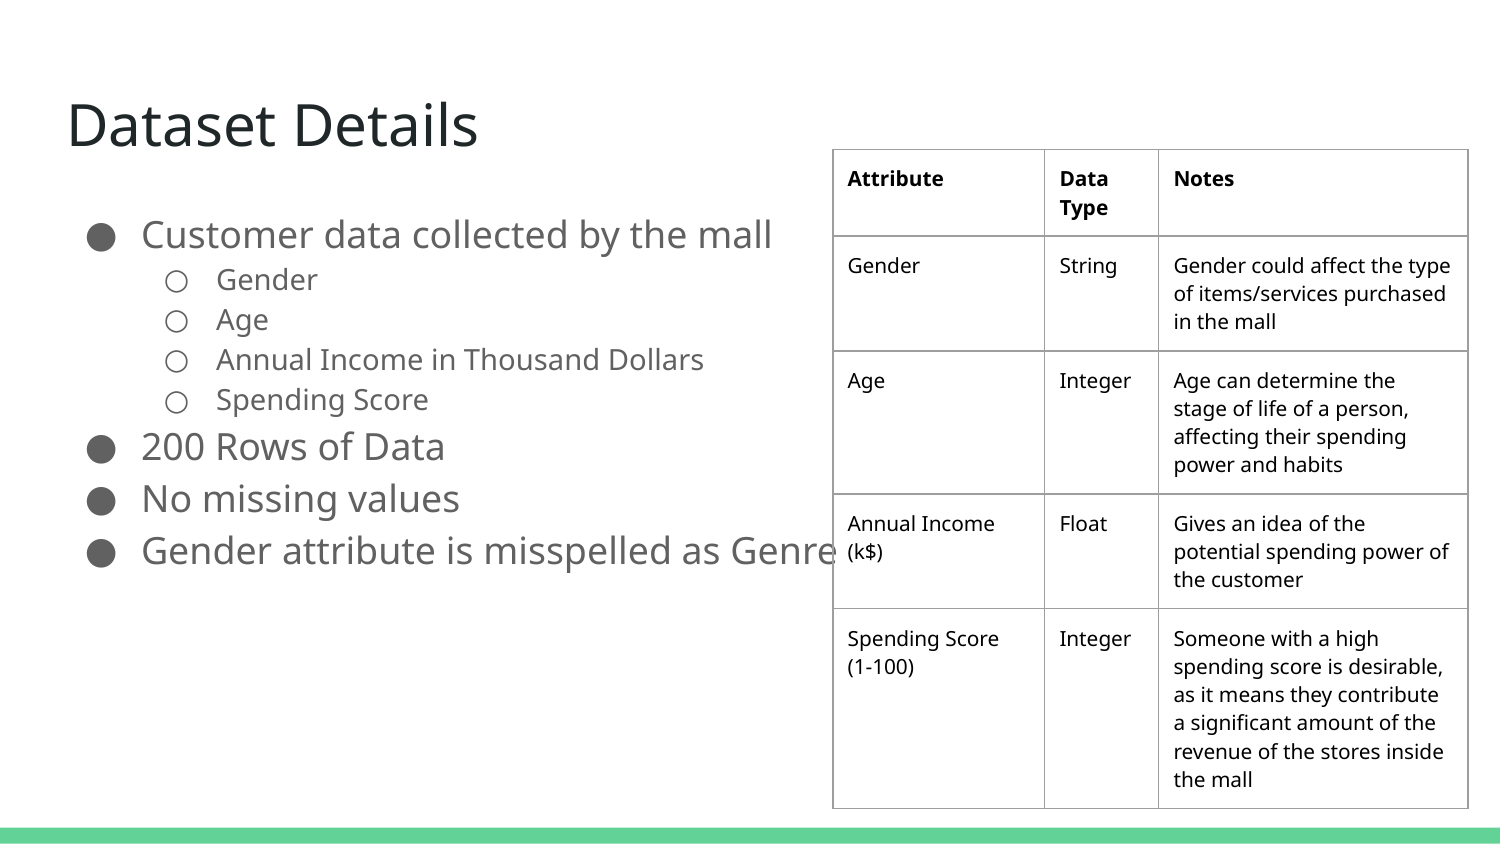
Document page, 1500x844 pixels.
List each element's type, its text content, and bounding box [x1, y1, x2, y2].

table_cell Integer [1045, 352, 1158, 493]
table_header Attribute [834, 150, 1044, 235]
table_cell Age can determine the stage of life of a person, affecting their spending power and habits [1159, 352, 1467, 493]
table_cell Spending Score (1-100) [834, 609, 1044, 808]
table_cell Annual Income (k$) [834, 495, 1044, 608]
table_cell Gender could affect the type of items/services purchased in the mall [1159, 237, 1467, 350]
list Customer data collected by the mall Gender Age Annual Income in Thousand Dollars Spending Score 200 Rows of Data No missing values Gender attribute is misspelled as Genre [51, 189, 832, 750]
table_cell Integer [1045, 609, 1158, 808]
table_header Notes [1159, 150, 1467, 235]
table_cell Float [1045, 495, 1158, 608]
table_header Data Type [1045, 150, 1158, 235]
table_cell Age [834, 352, 1044, 493]
title Dataset Details [51, 72, 1449, 167]
table_cell String [1045, 237, 1158, 350]
table_cell Someone with a high spending score is desirable, as it means they contribute a significant amount of the revenue of the stores inside the mall [1159, 609, 1467, 808]
table_cell Gender [834, 237, 1044, 350]
table_cell Gives an idea of the potential spending power of the customer [1159, 495, 1467, 608]
